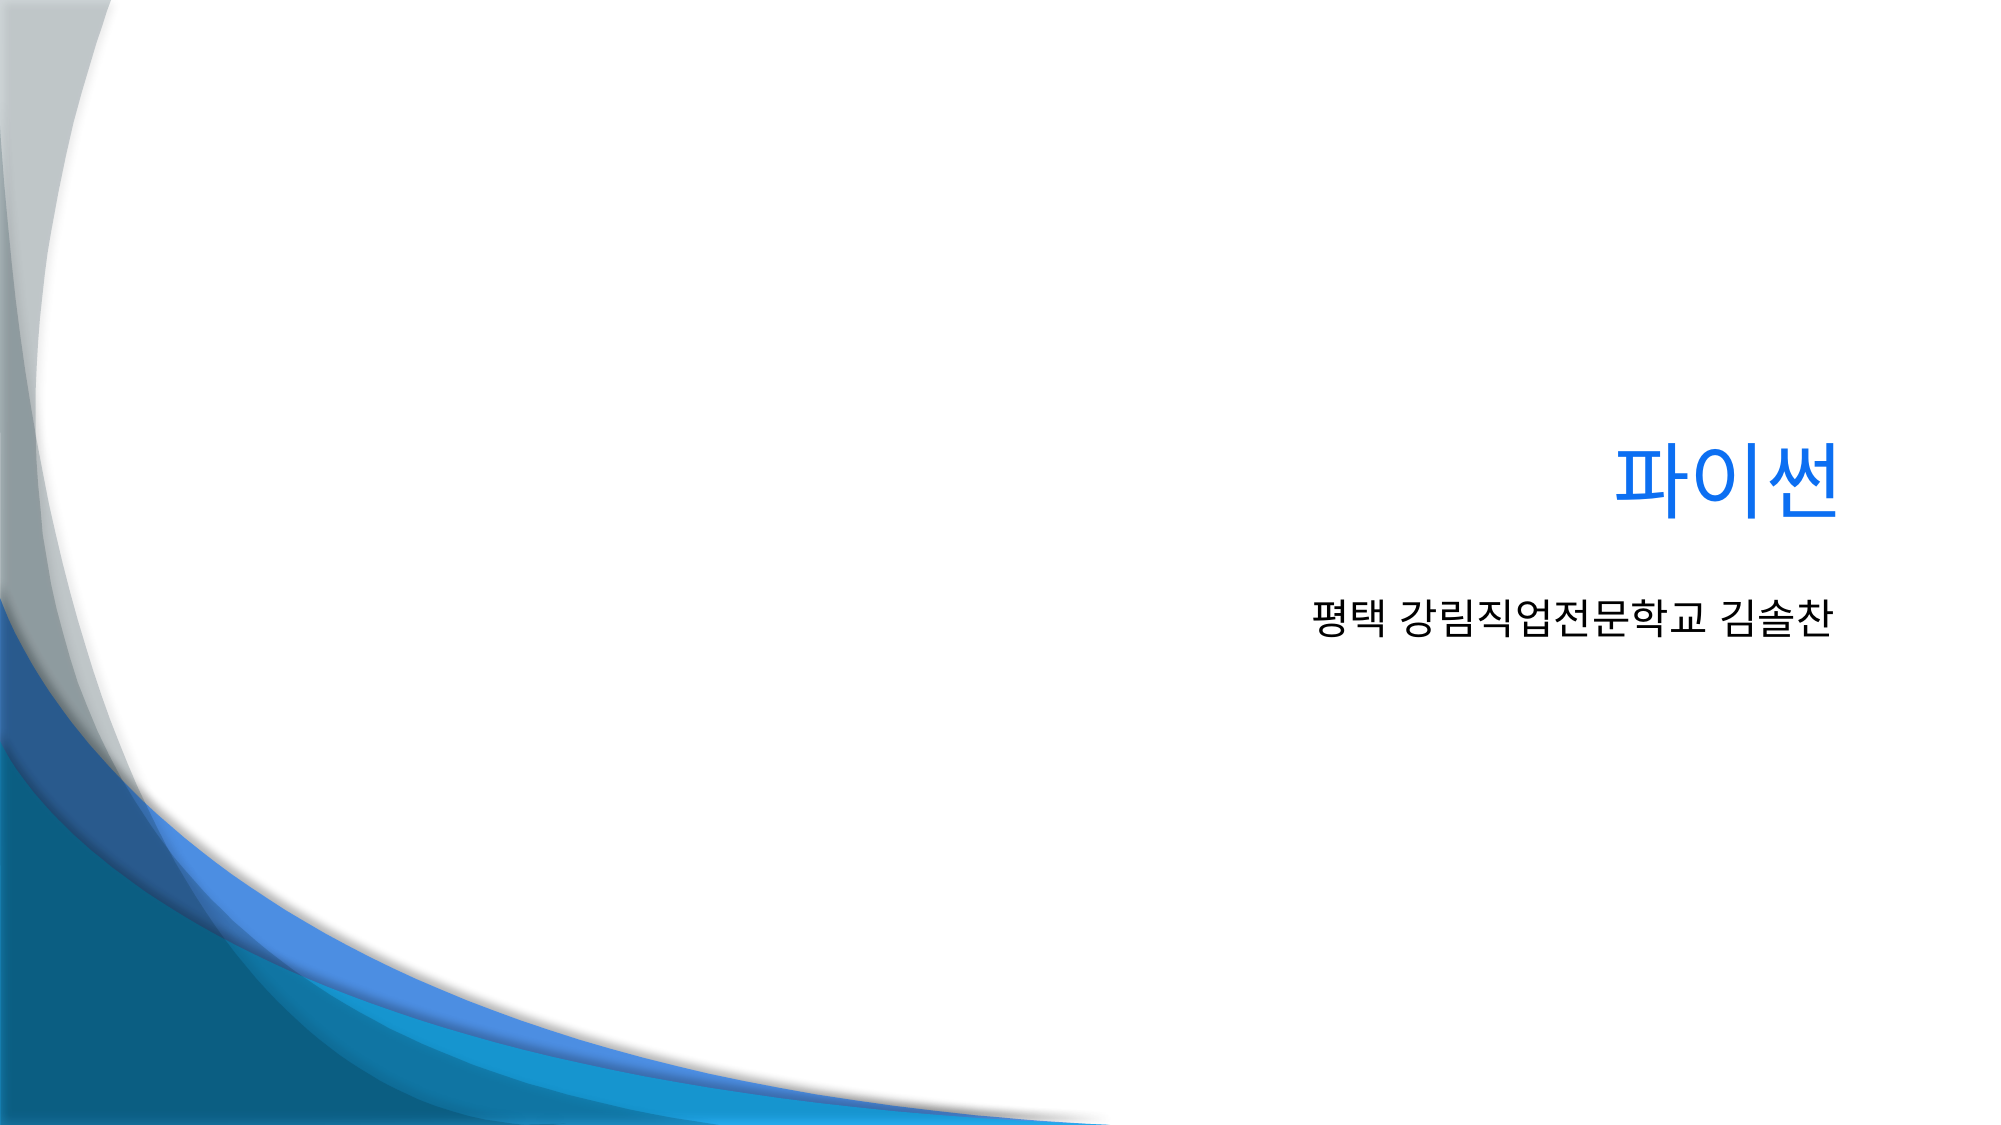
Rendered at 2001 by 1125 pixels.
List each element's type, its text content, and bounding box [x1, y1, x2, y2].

title 파이썬 [157, 421, 1858, 598]
list 평택 강림직업전문학교 김솔찬 [150, 562, 1850, 651]
